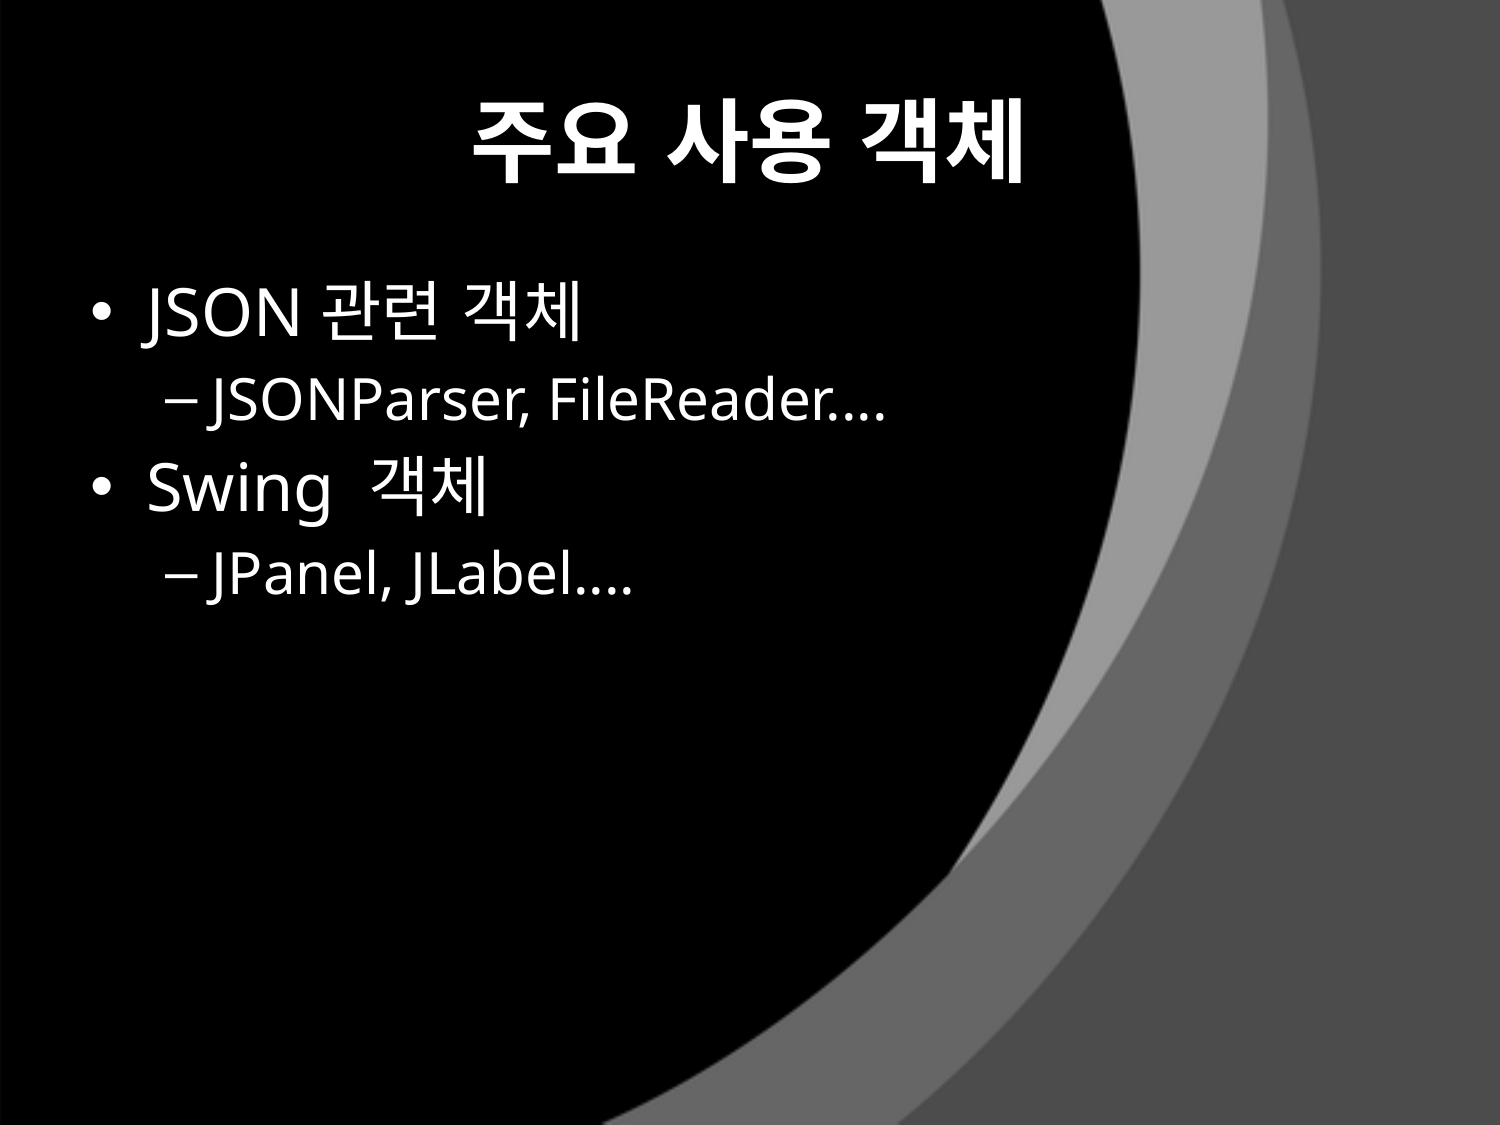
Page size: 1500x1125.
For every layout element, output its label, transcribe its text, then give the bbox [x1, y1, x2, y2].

title 주요 사용 객체 [75, 45, 1425, 233]
list JSON관련 객체 JSONParser, FileReader.... Swing 객체 JPanel, JLabel.... [75, 262, 1425, 1005]
picture [0, 0, 1500, 1125]
